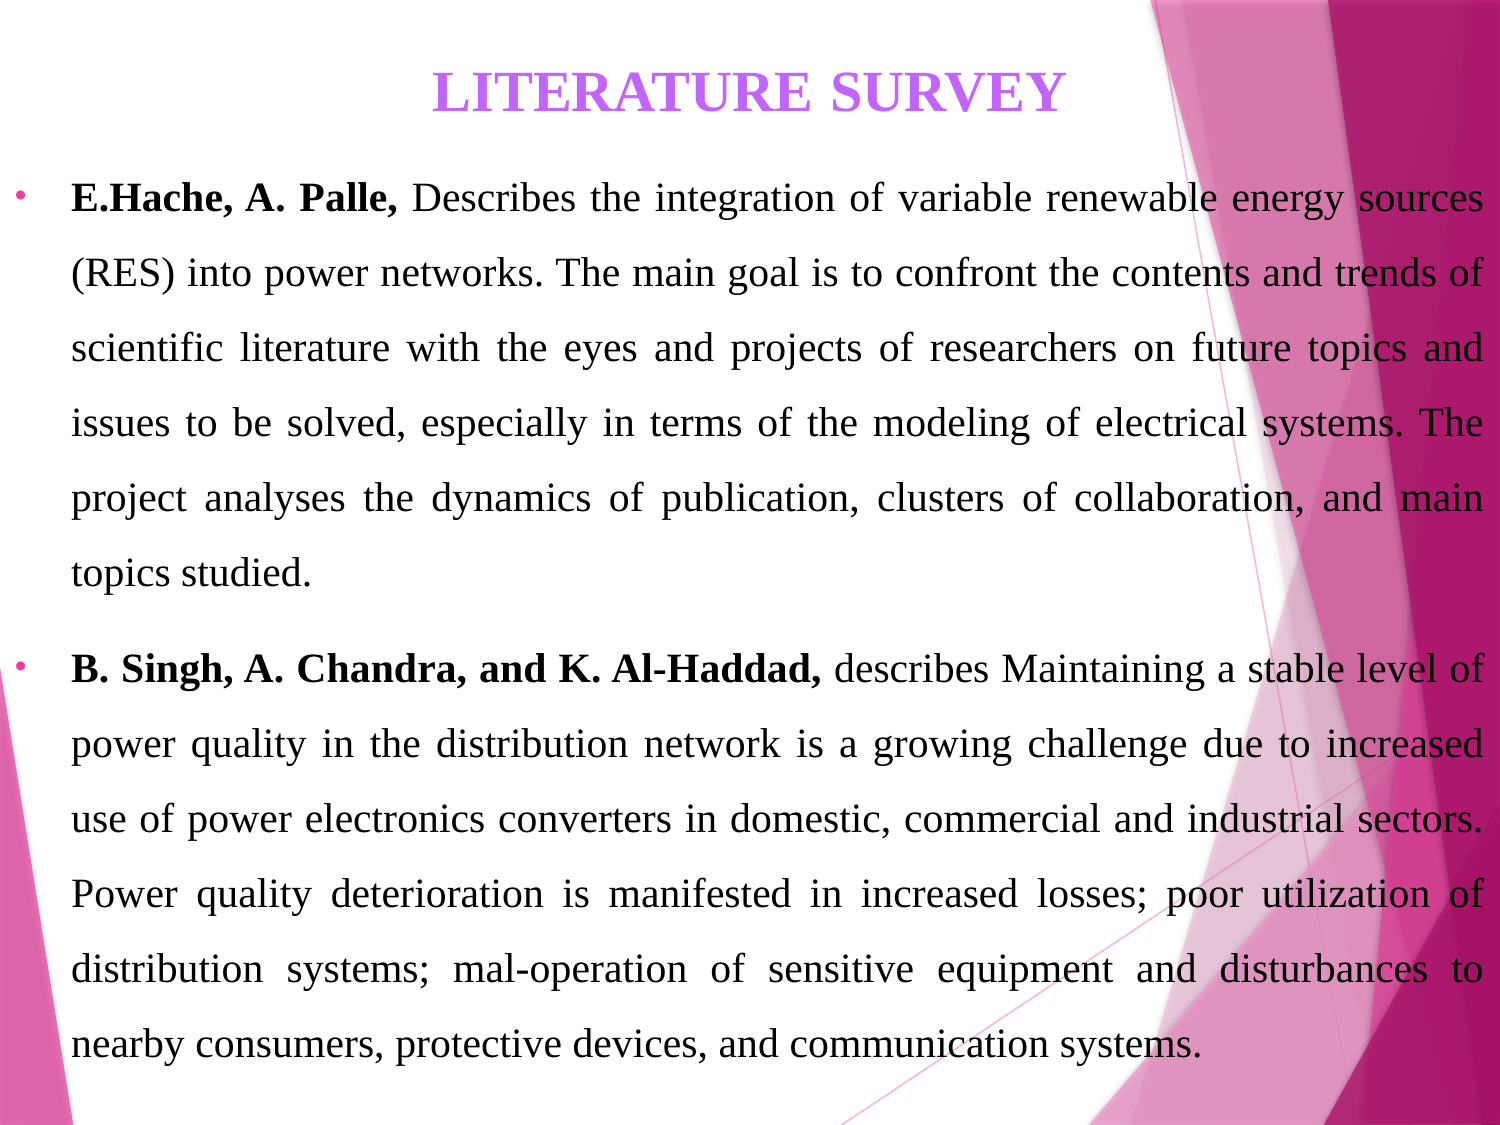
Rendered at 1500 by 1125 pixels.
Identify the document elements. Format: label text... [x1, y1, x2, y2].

text_box E.Hache, A. Palle, Describes the integration of variable renewable energy sources (RES) into power networks. The main goal is to confront the contents and trends of scientific literature with the eyes and projects of researchers on future topics and issues to be solved, especially in terms of the modeling of electrical systems. The project analyses the dynamics of publication, clusters of collaboration, and main topics studied. B. Singh, A. Chandra, and K. Al-Haddad, describes Maintaining a stable level of power quality in the distribution network is a growing challenge due to increased use of power electronics converters in domestic, commercial and industrial sectors. Power quality deterioration is manifested in increased losses; poor utilization of distribution systems; mal-operation of sensitive equipment and disturbances to nearby consumers, protective devices, and communication systems. [0, 163, 1500, 1072]
title LITERATURE SURVEY [0, 37, 1500, 163]
